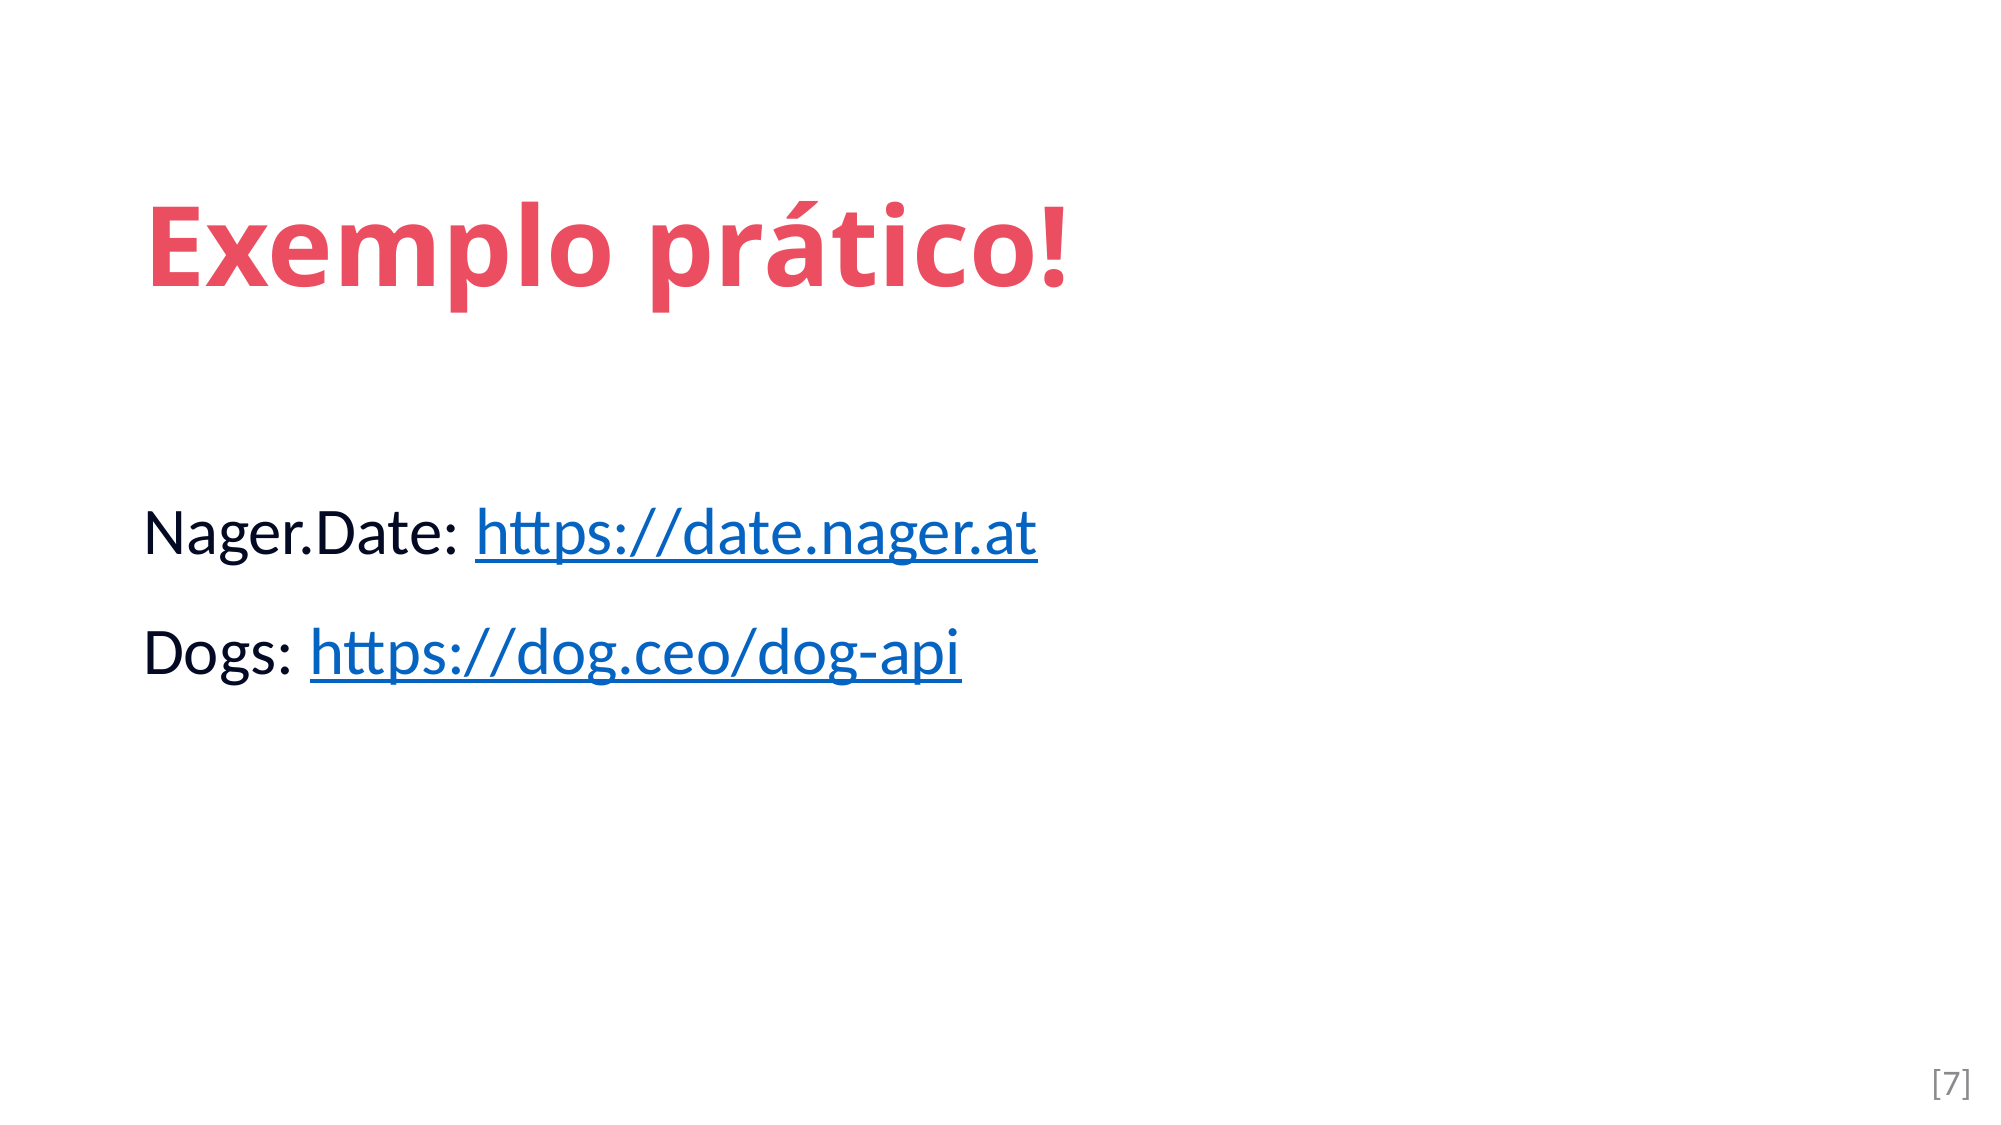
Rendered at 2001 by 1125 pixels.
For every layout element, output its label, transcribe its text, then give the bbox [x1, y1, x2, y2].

slide_number [7] [1871, 1038, 1992, 1125]
text_box Exemplo prático! [123, 139, 1878, 324]
text_box Nager.Date: https://date.nager.at Dogs: https://dog.ceo/dog-api [123, 324, 1877, 1087]
